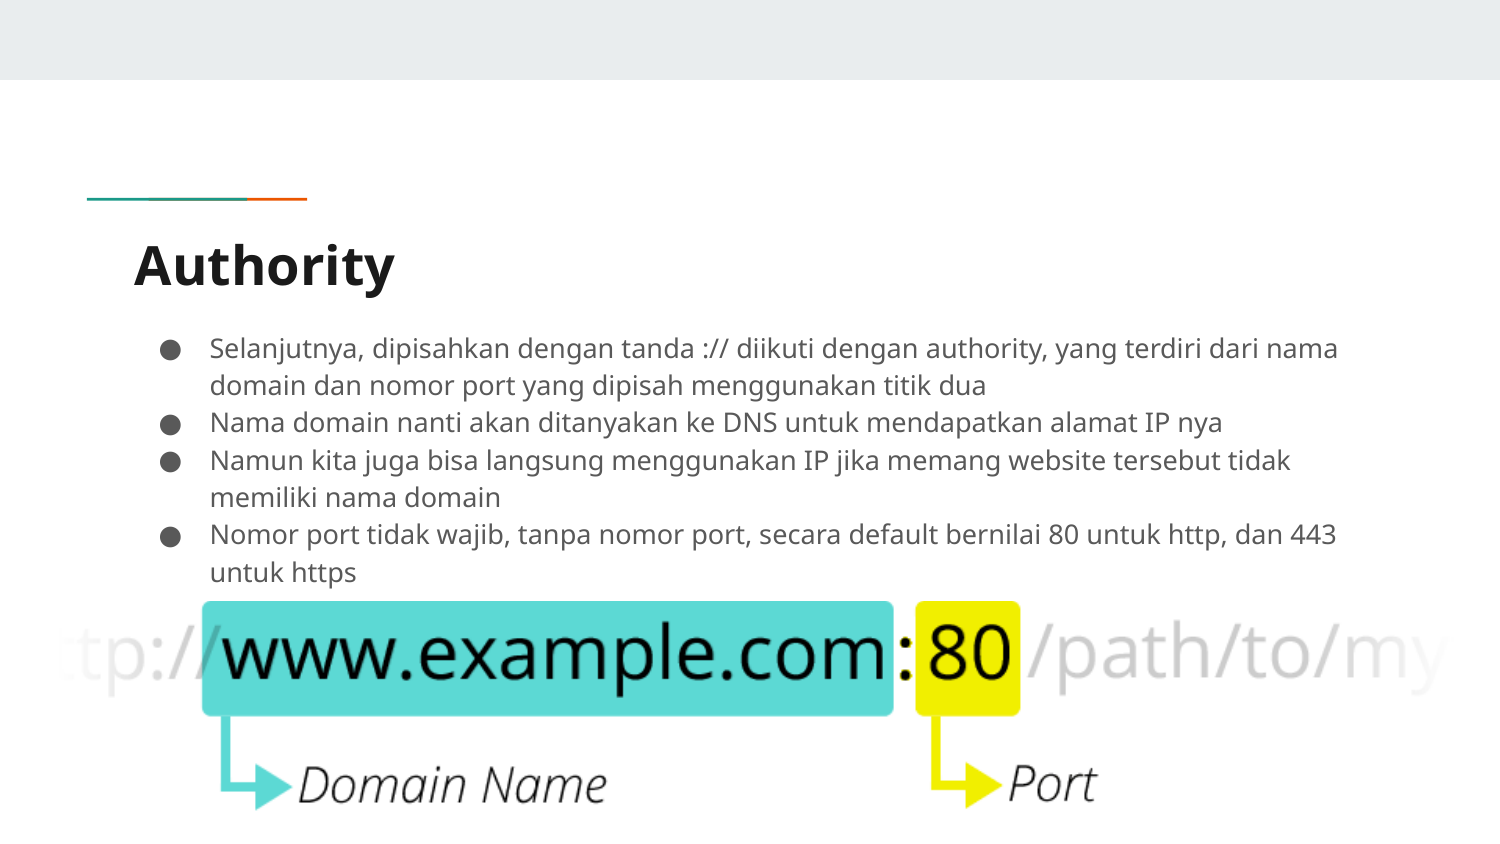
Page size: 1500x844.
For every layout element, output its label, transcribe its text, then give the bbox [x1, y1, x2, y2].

title Authority [119, 216, 1381, 305]
list Selanjutnya, dipisahkan dengan tanda :// diikuti dengan authority, yang terdiri dari nama domain dan nomor port yang dipisah menggunakan titik dua Nama domain nanti akan ditanyakan ke DNS untuk mendapatkan alamat IP nya Namun kita juga bisa langsung menggunakan IP jika memang website tersebut tidak memiliki nama domain Nomor port tidak wajib, tanpa nomor port, secara default bernilai 80 untuk http, dan 443 untuk https [119, 311, 1381, 599]
picture [46, 600, 1454, 820]
